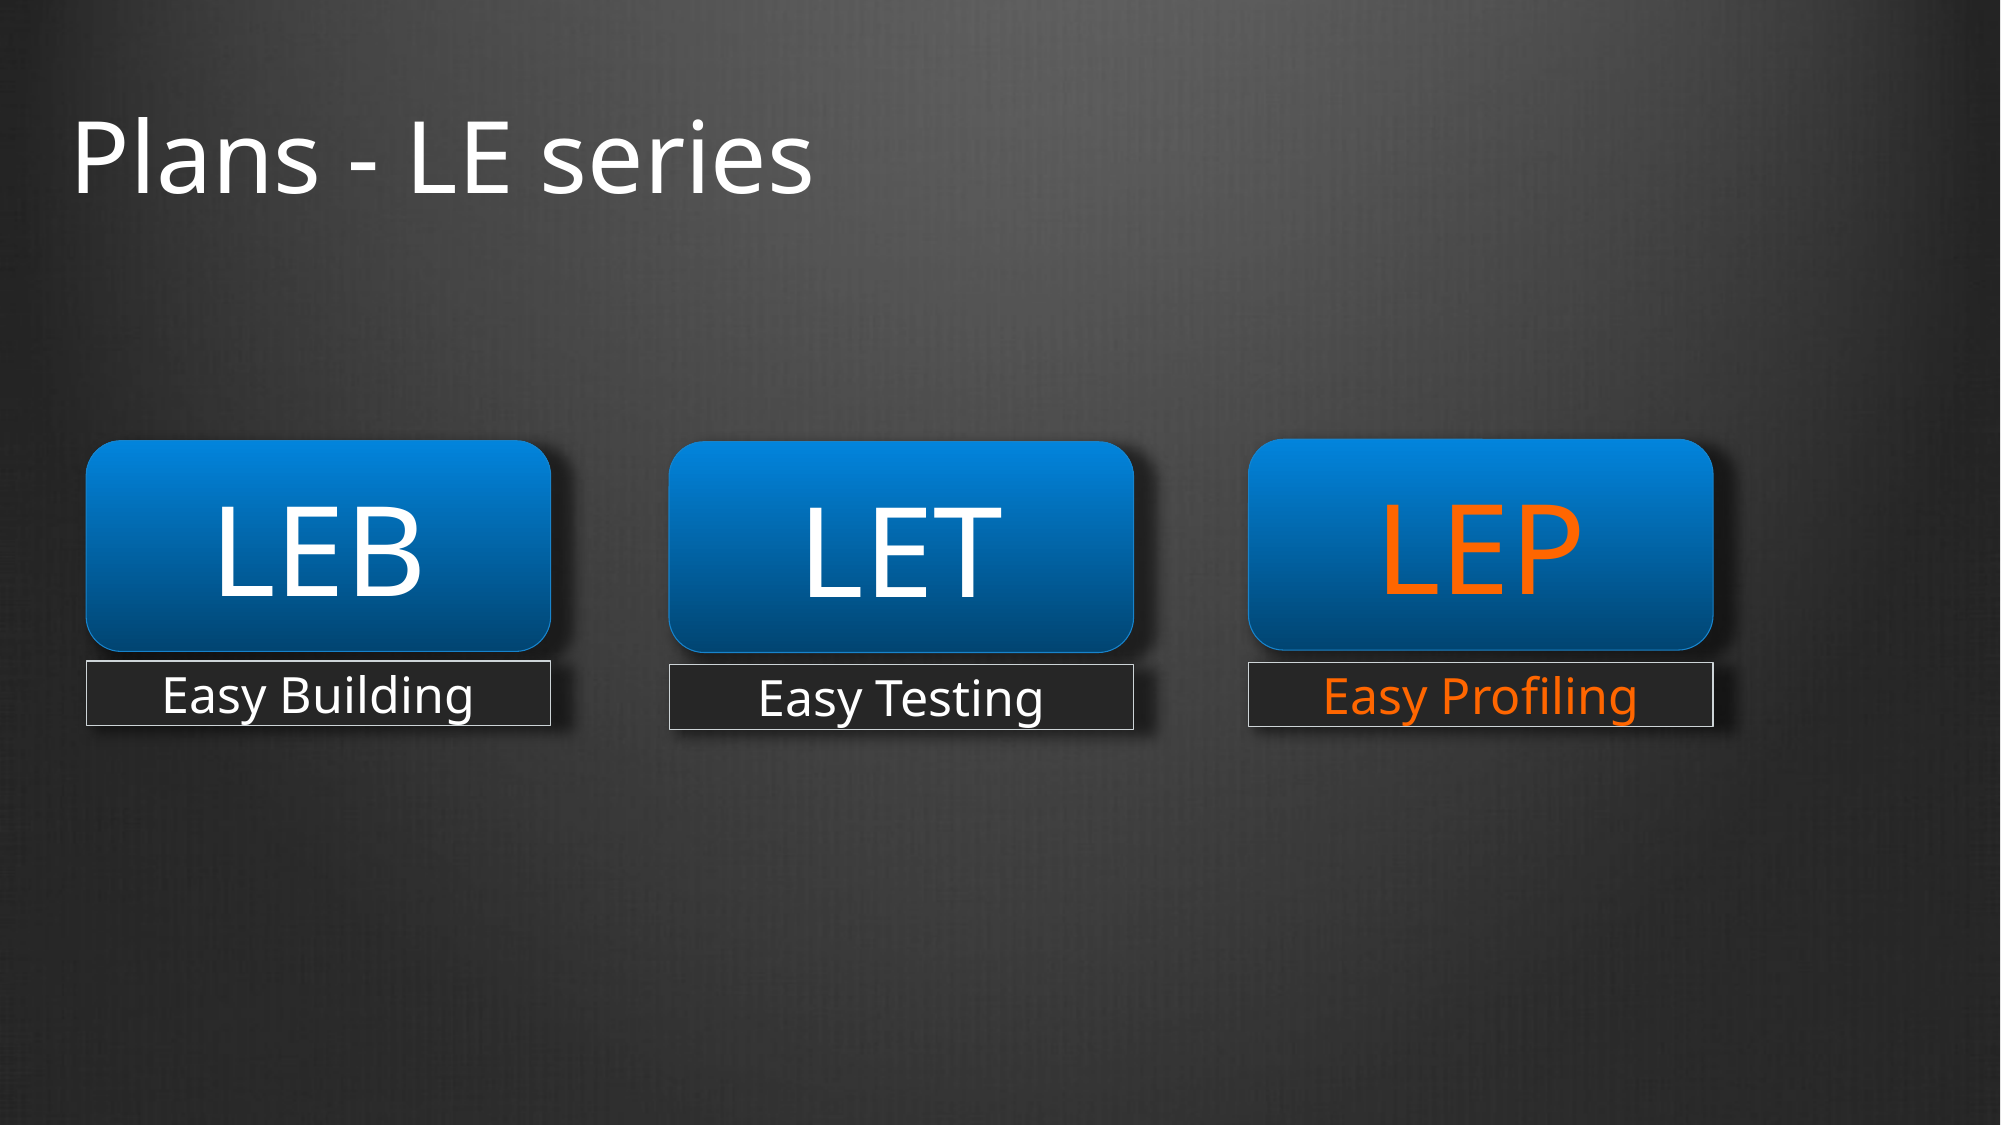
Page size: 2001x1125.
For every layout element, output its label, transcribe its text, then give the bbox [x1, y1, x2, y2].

text_box LEB [85, 440, 552, 652]
title Plans - LE series [55, 66, 1855, 242]
text_box Easy Profiling [1248, 662, 1714, 727]
text_box LET [668, 441, 1135, 654]
text_box Easy Testing [669, 664, 1134, 730]
text_box [79, 224, 1880, 934]
text_box LEP [1247, 438, 1714, 651]
text_box Easy Building [86, 660, 551, 726]
